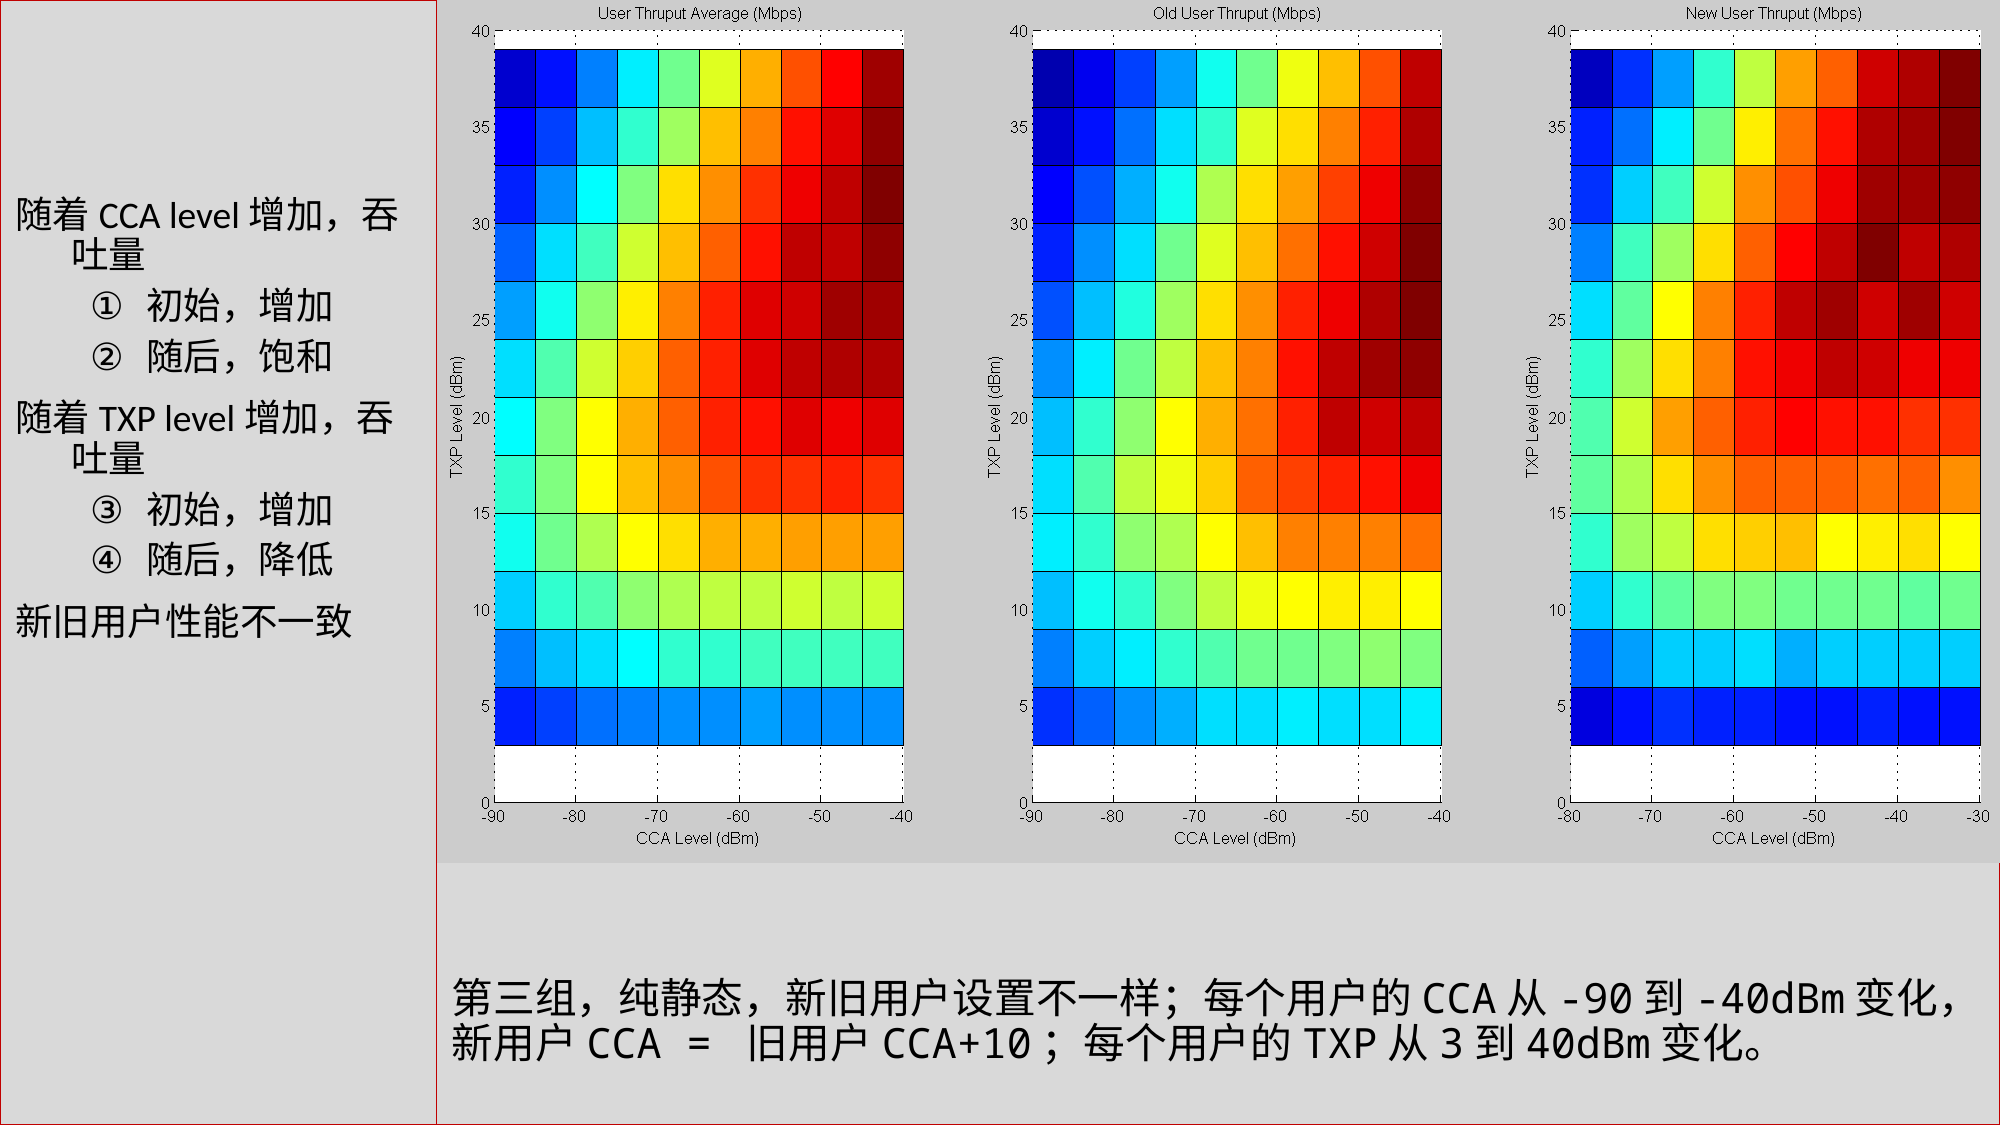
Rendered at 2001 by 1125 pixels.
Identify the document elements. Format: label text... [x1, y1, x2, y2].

list 随着CCA level增加，吞吐量 初始，增加 随后，饱和 随着TXP level增加，吞吐量 初始，增加 随后，降低 新旧用户性能不一致 [0, 0, 437, 1125]
picture [436, 0, 2000, 863]
title 第三组，纯静态，新旧用户设置不一样；每个用户的CCA从-90到-40dBm变化，新用户CCA = 旧用户CCA+10；每个用户的TXP从3到40dBm变化。 [437, 863, 2000, 1125]
